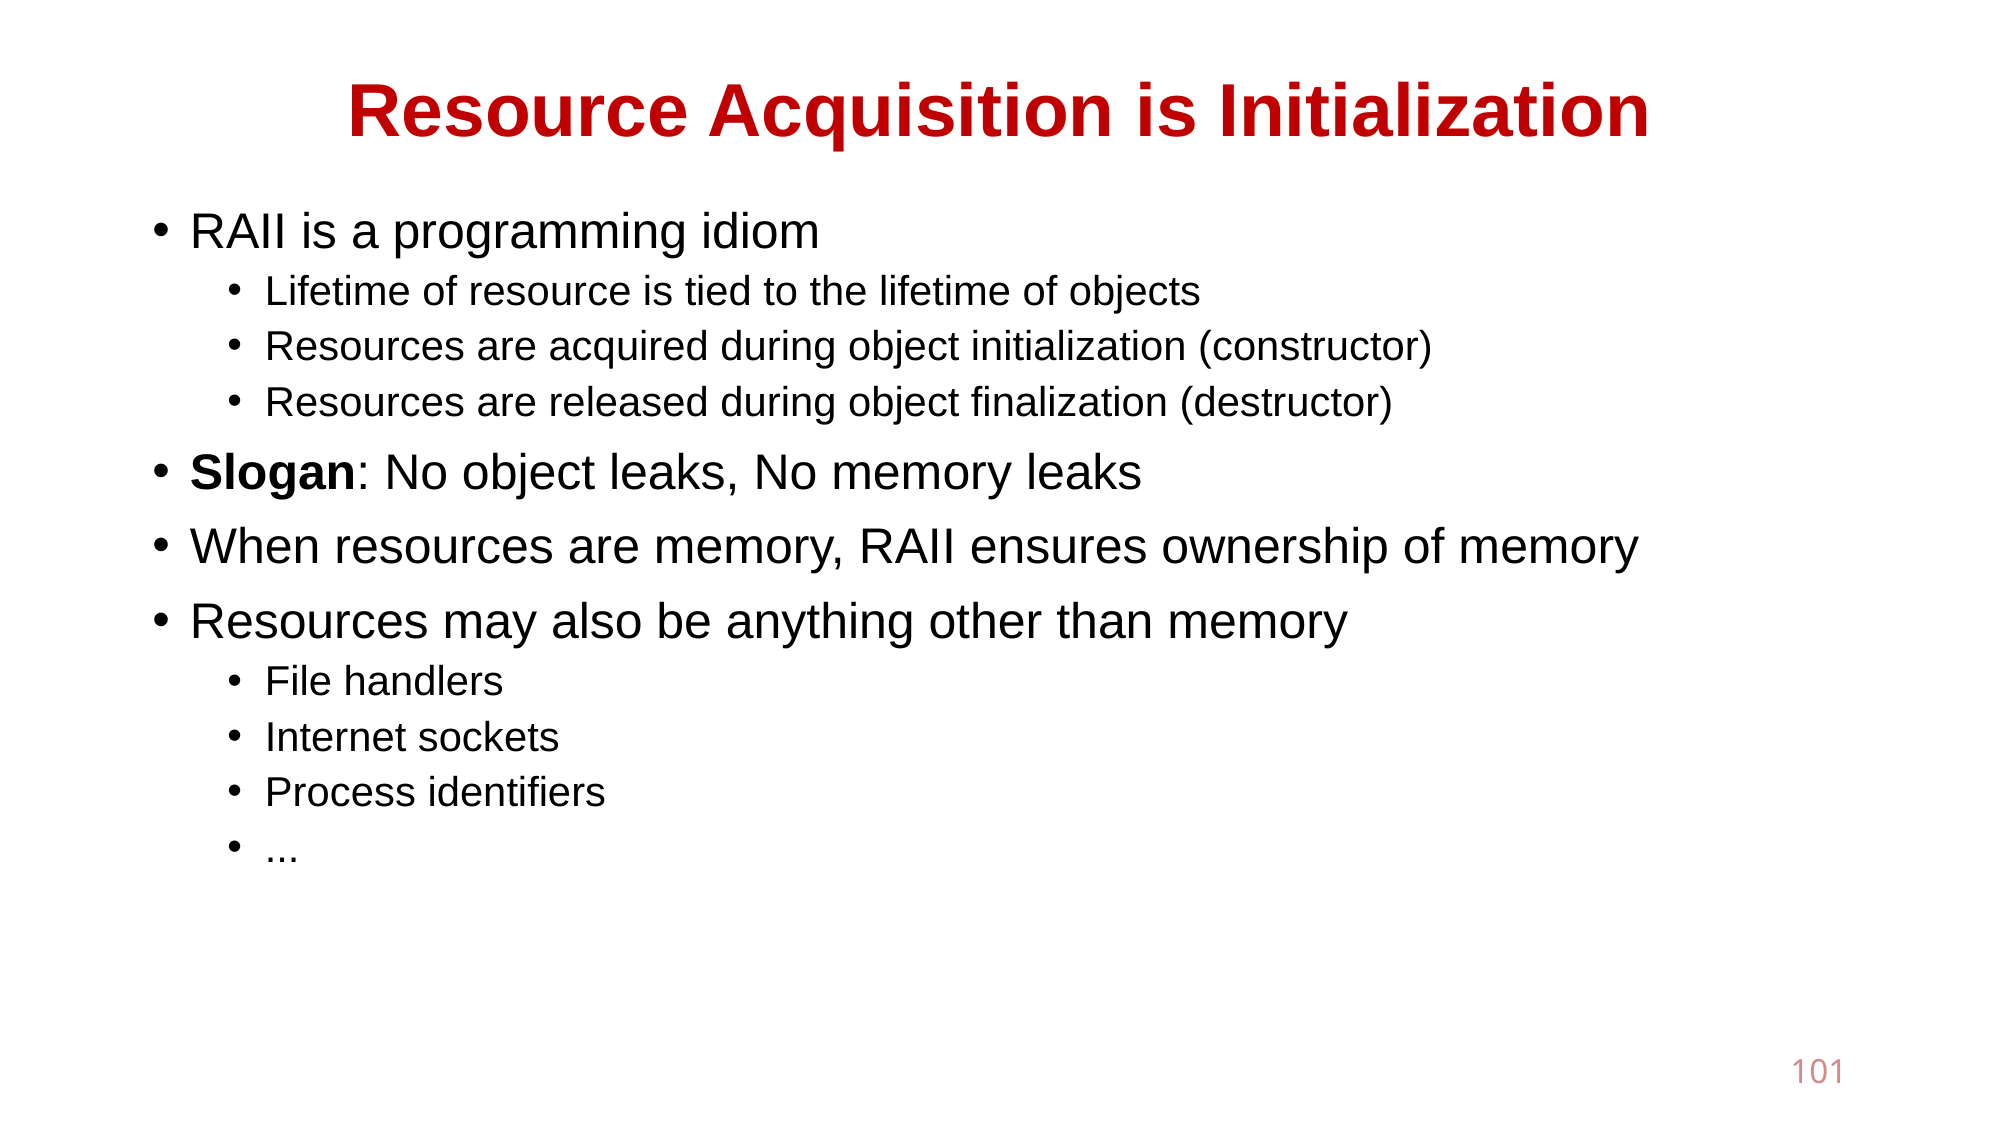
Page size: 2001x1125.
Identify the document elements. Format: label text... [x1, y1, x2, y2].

list RAII is a programming idiom Lifetime of resource is tied to the lifetime of objects Resources are acquired during object initialization (constructor) Resources are released during object finalization (destructor) Slogan: No object leaks, No memory leaks When resources are memory, RAII ensures ownership of memory Resources may also be anything other than memory File handlers Internet sockets Process identifiers ... [137, 197, 1863, 1025]
title Resource Acquisition is Initialization [137, 59, 1863, 166]
slide_number 101 [1412, 1042, 1863, 1103]
